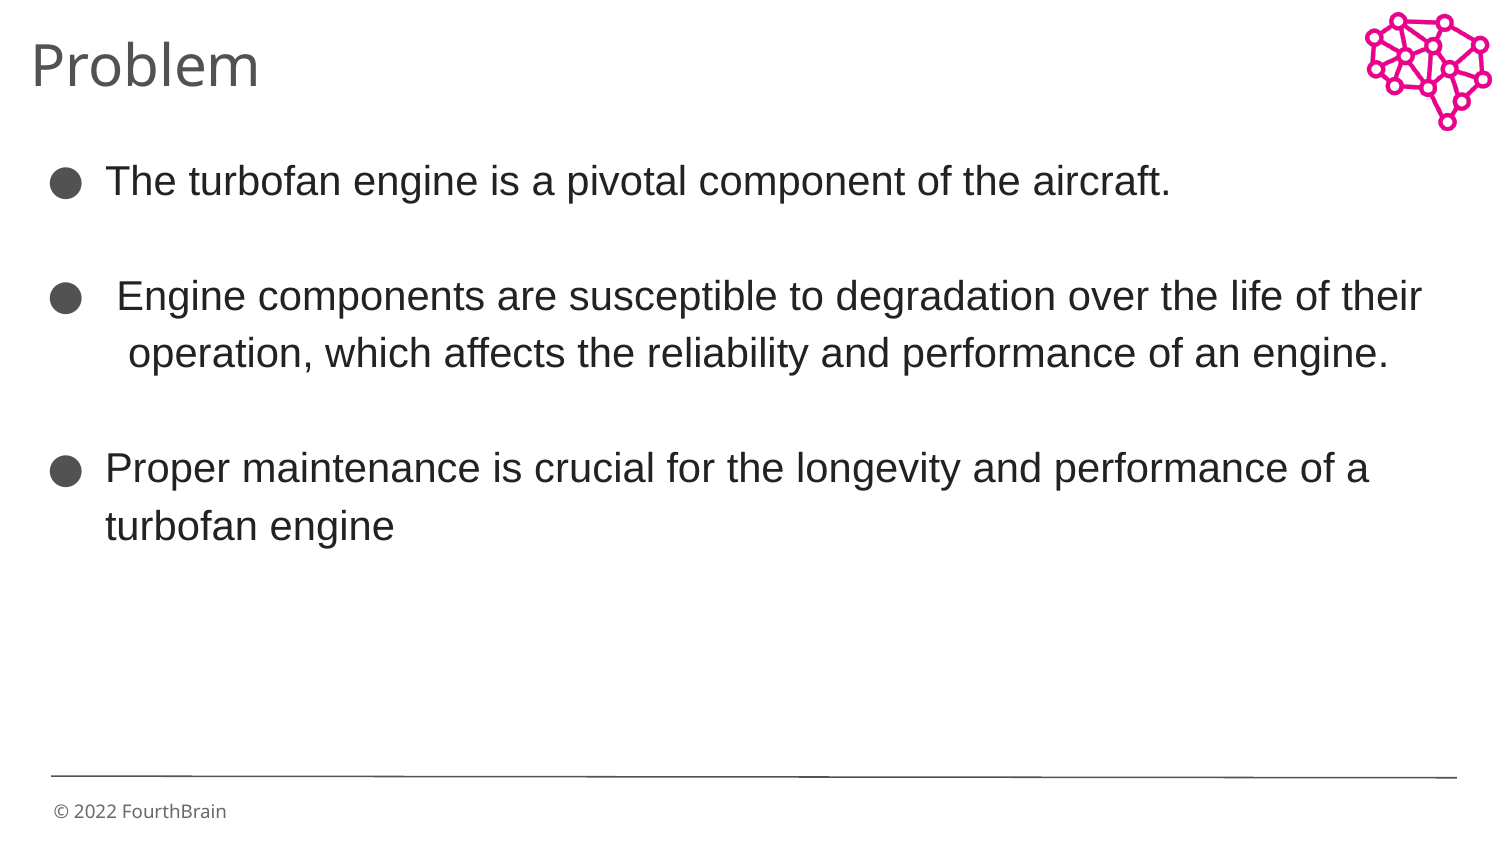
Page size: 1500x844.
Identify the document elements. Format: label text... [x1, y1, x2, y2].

list The turbofan engine is a pivotal component of the aircraft. Engine components are susceptible to degradation over the life of their operation, which affects the reliability and performance of an engine. Proper maintenance is crucial for the longevity and performance of a turbofan engine [15, 131, 1464, 713]
picture [1365, 12, 1492, 131]
title Problem [15, 13, 1413, 108]
